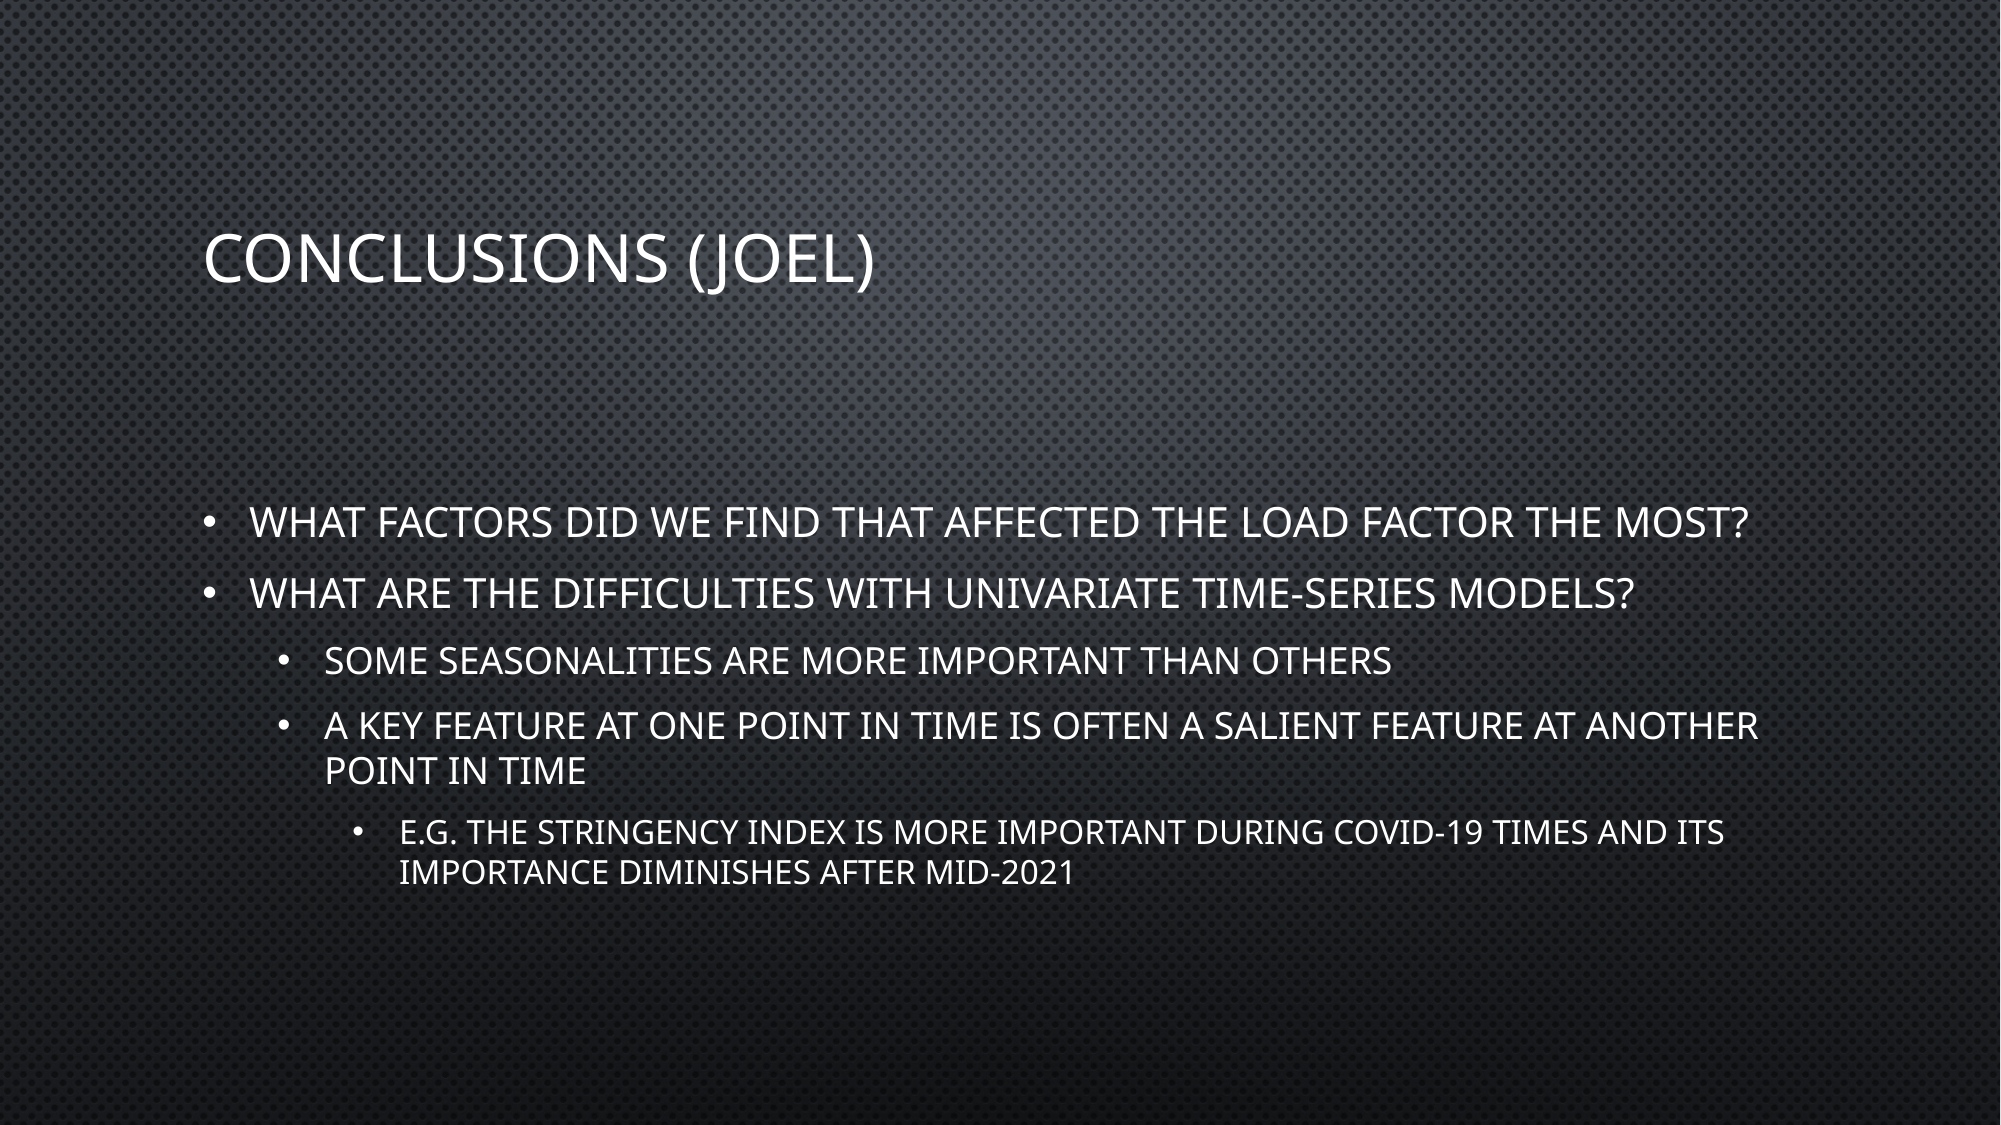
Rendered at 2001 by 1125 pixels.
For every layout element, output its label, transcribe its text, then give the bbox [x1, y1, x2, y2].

list What factors did we find that affected the load factor the most? What are the difficulties with univariate time-series models? Some seasonalities are more important than others A key feature at one point in time is often a salient feature at another point in time E.g. the stringency index is more important during COVID-19 times and its importance diminishes after mid-2021 [187, 437, 1813, 950]
title Conclusions (Joel) [187, 99, 1813, 413]
